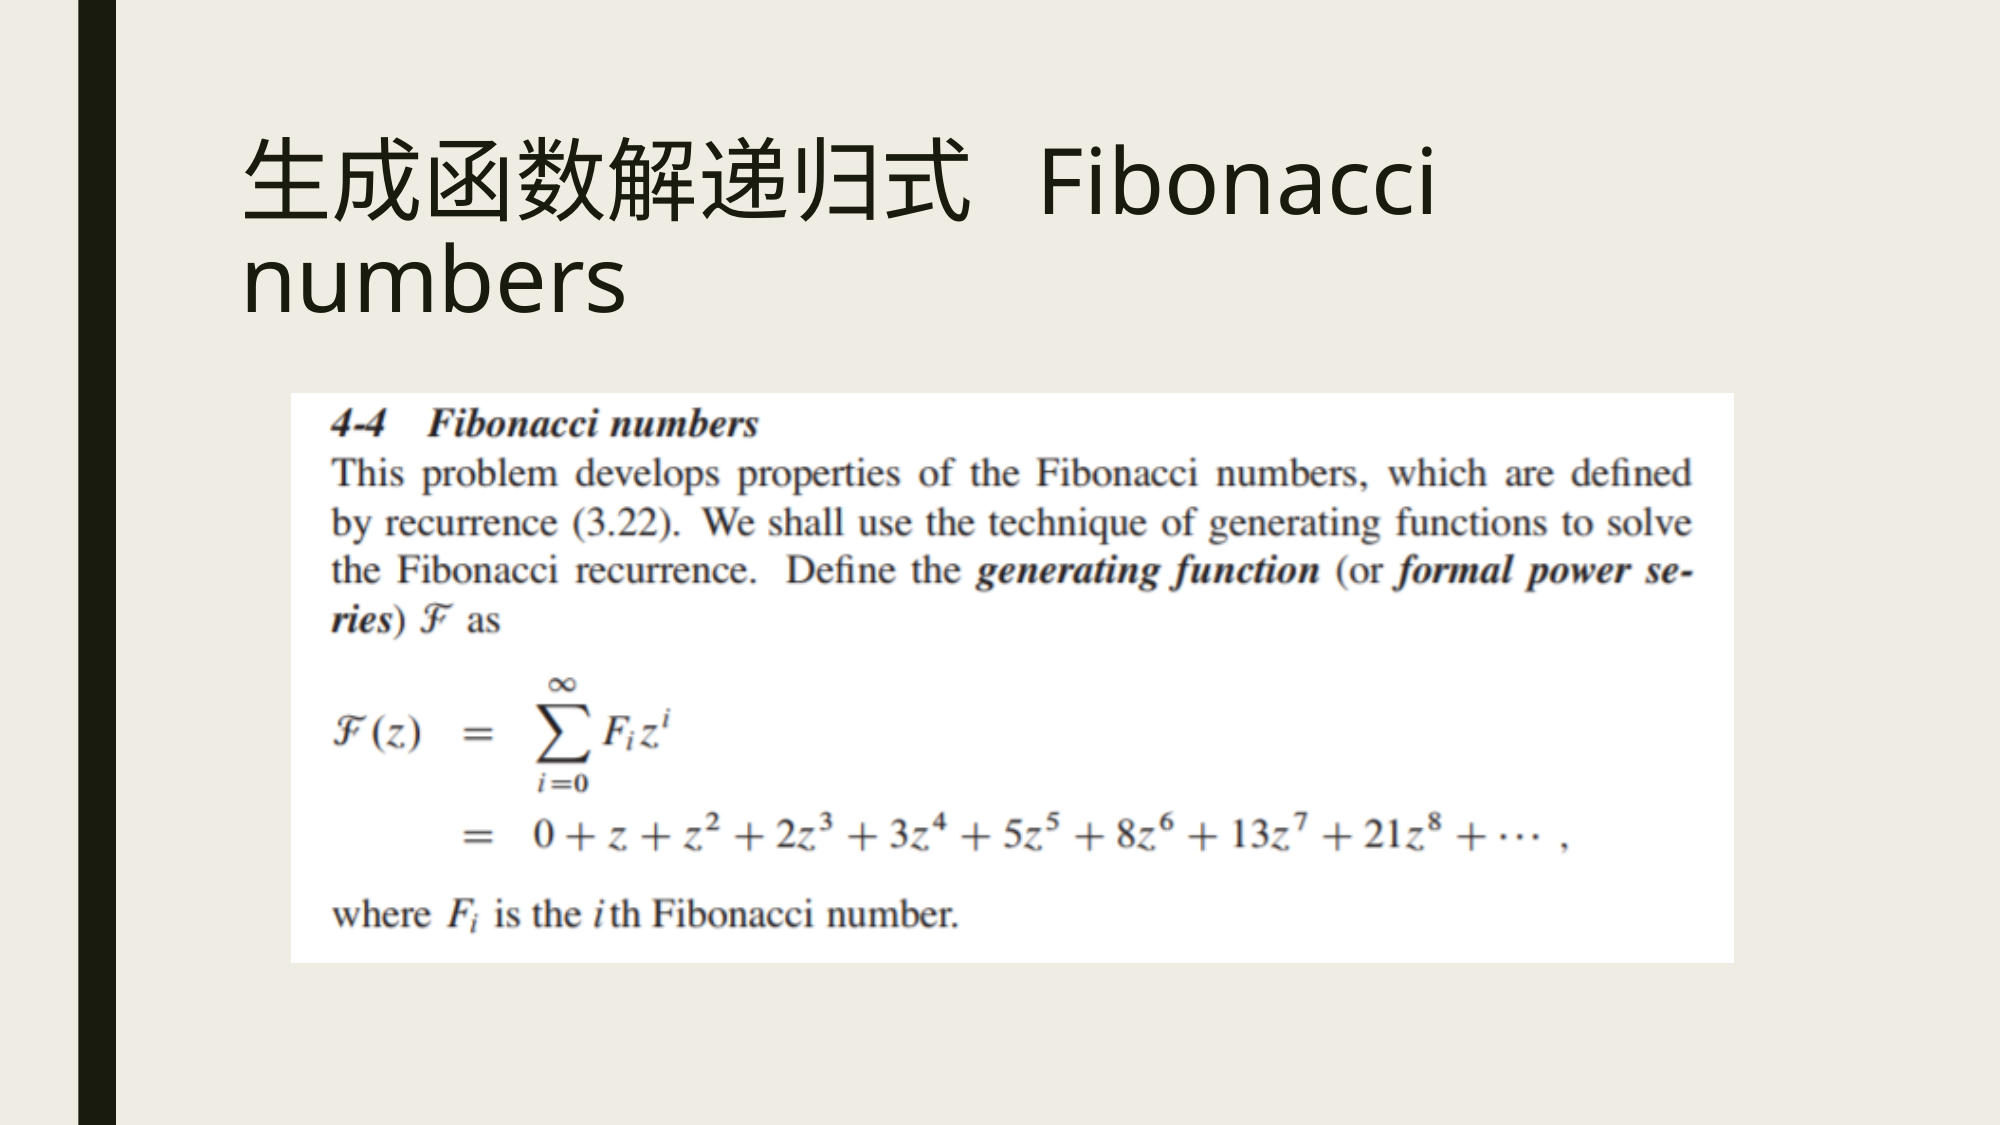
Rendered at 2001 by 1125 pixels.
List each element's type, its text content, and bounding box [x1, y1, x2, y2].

picture [291, 393, 1734, 963]
title 生成函数解递归式 Fibonacci numbers [225, 112, 1800, 357]
